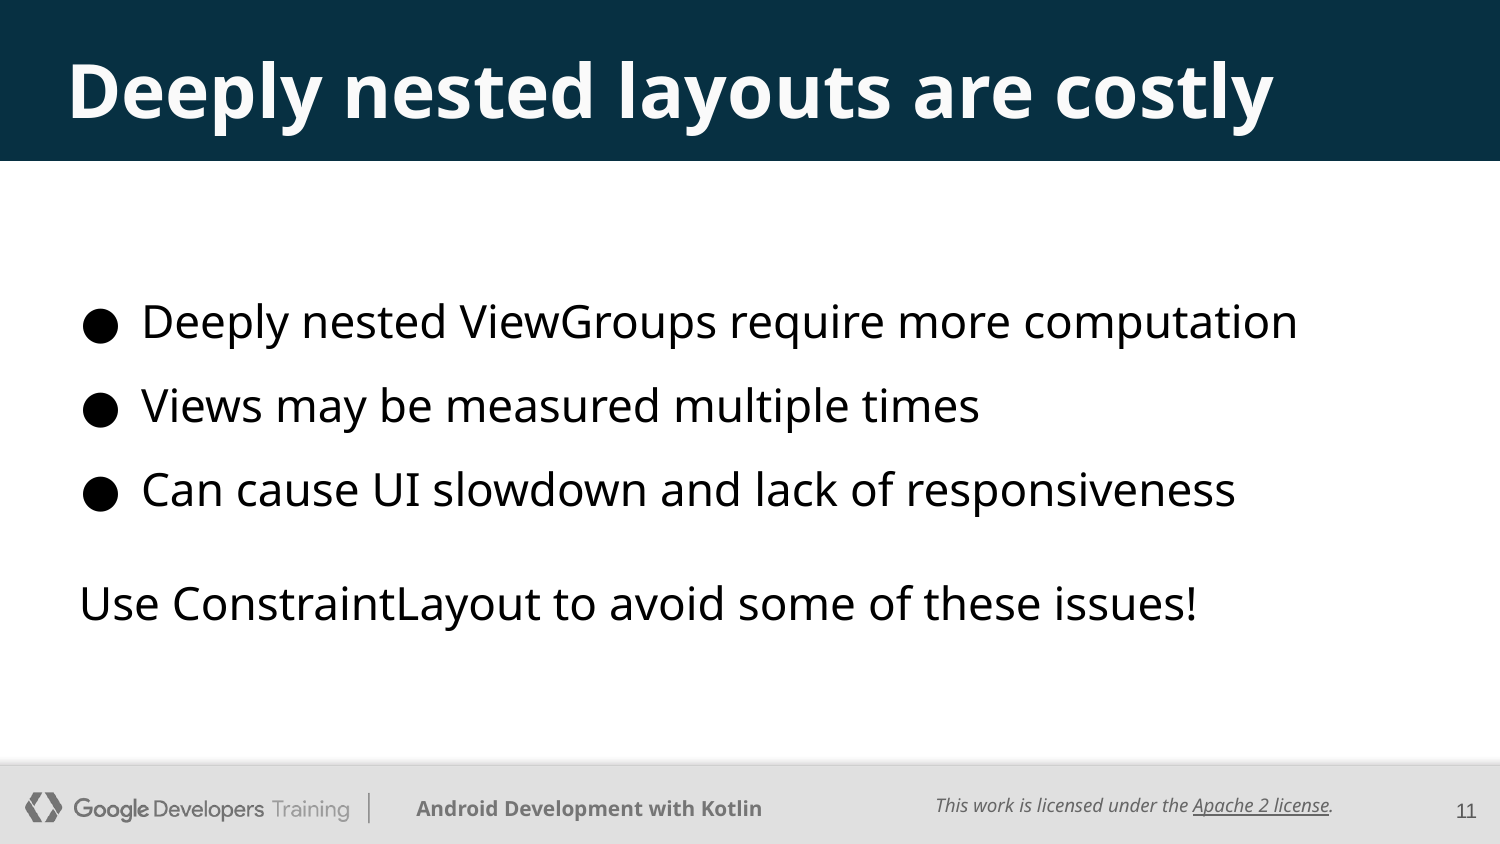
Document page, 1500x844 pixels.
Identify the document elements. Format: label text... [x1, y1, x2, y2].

slide_number ‹#› [1402, 777, 1493, 842]
list Deeply nested ViewGroups require more computation Views may be measured multiple times Can cause UI slowdown and lack of responsiveness [51, 269, 1449, 556]
title Deeply nested layouts are costly [51, 28, 1449, 122]
picture [0, 161, 1500, 844]
list Use ConstraintLayout to avoid some of these issues! [63, 562, 1467, 633]
